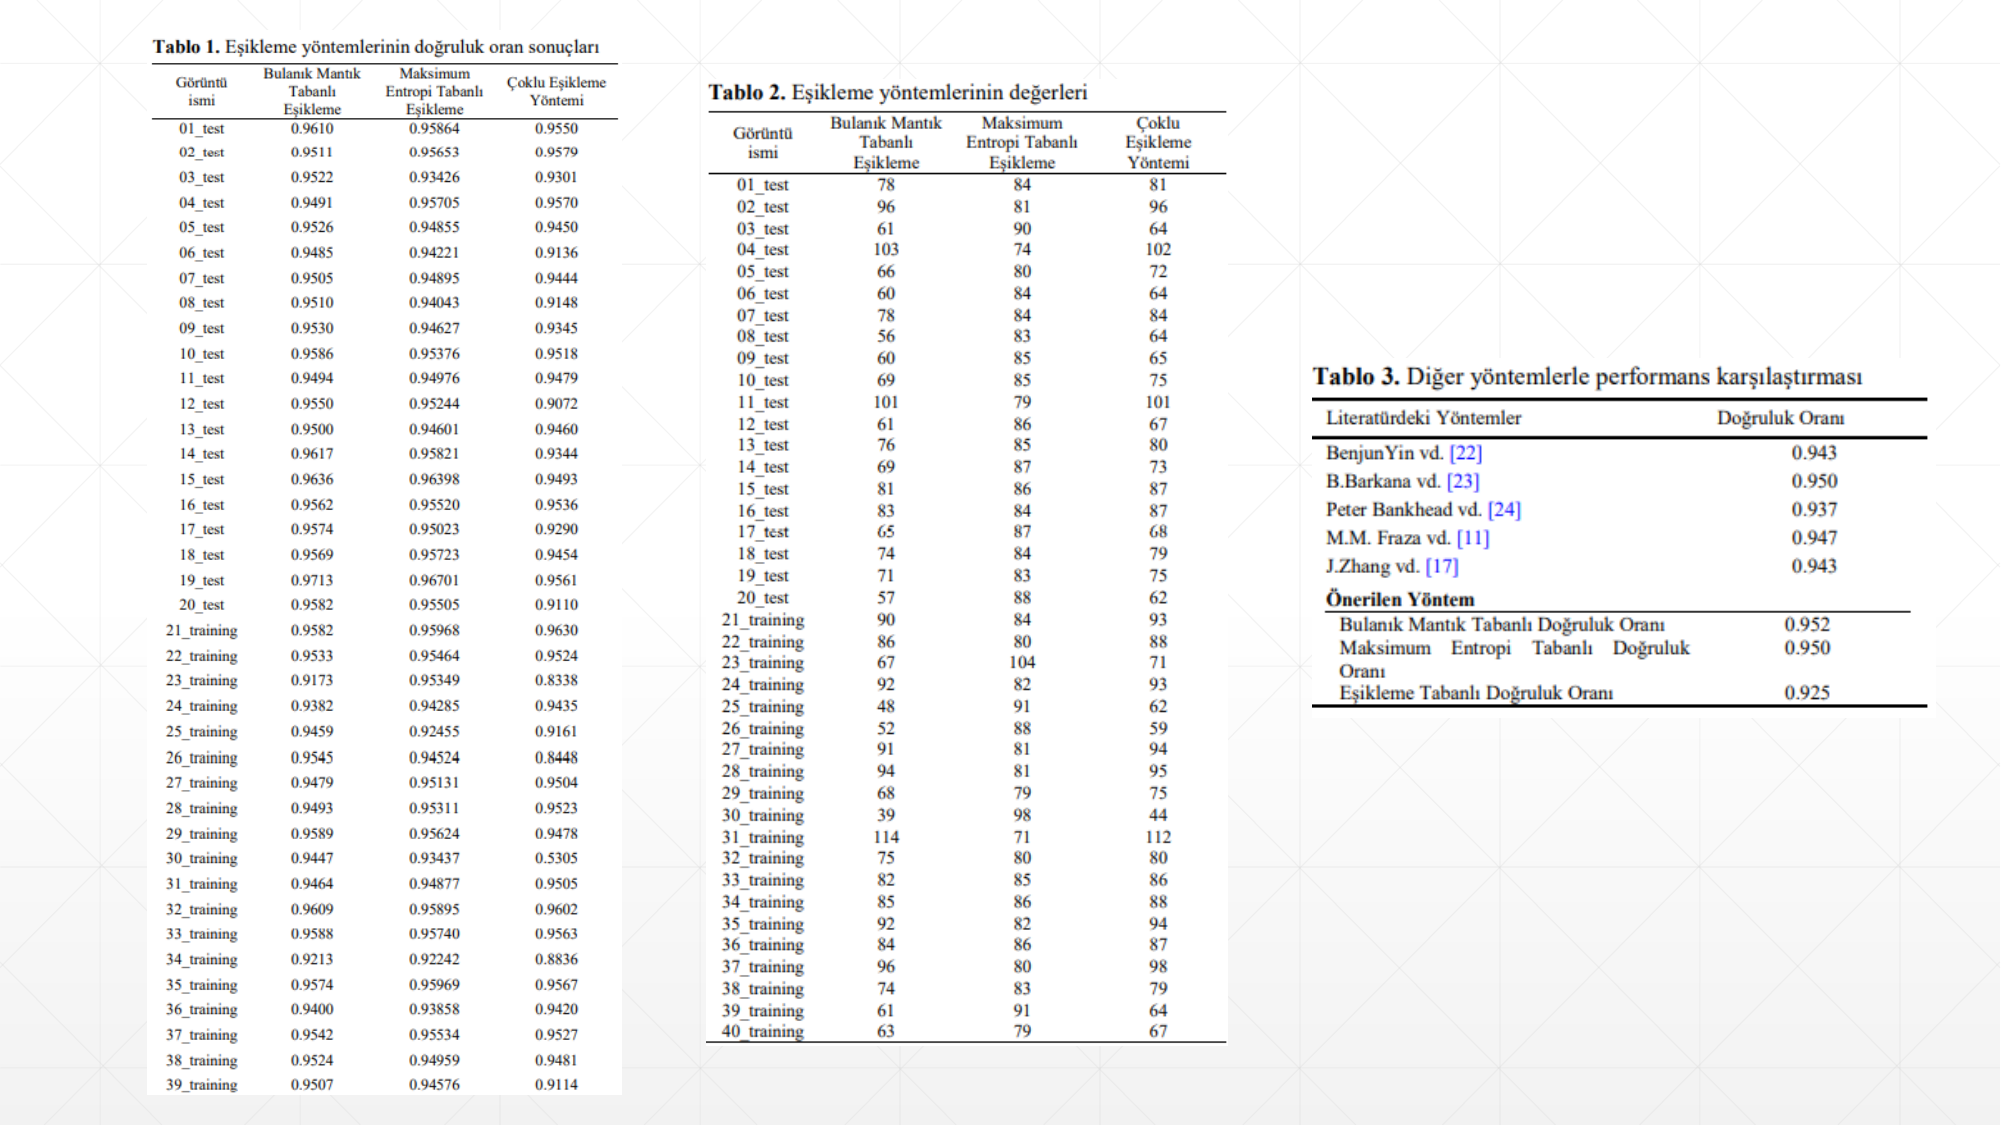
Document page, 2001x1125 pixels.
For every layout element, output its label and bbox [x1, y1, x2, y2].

picture [706, 79, 1228, 1046]
picture [1312, 358, 1936, 718]
picture [146, 30, 622, 1095]
